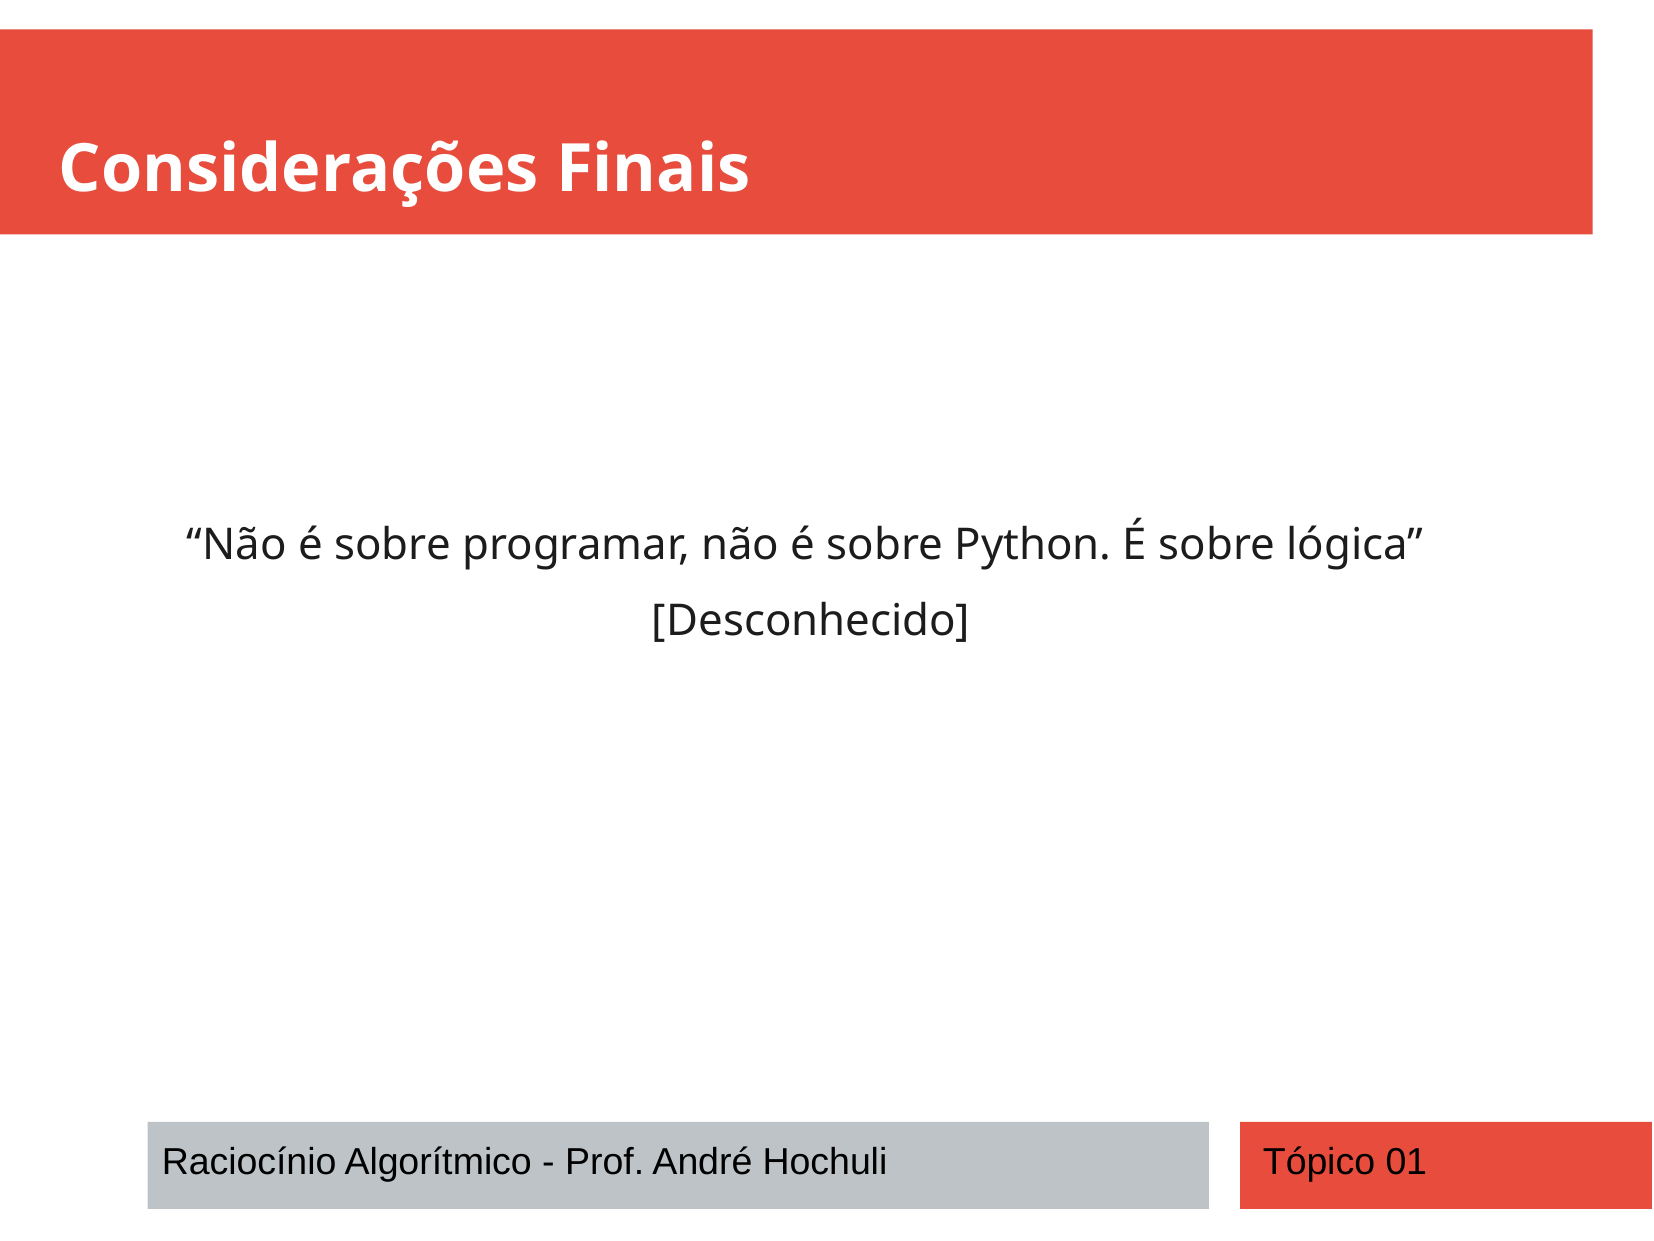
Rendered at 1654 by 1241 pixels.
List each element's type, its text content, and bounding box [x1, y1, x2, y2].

text_box “Não é sobre programar, não é sobre Python. É sobre lógica” [Desconhecido] [59, 324, 1564, 1091]
text_box Tópico 01 [1248, 1129, 1622, 1188]
text_box Considerações Finais [59, 59, 1593, 205]
text_box Raciocínio Algorítmico - Prof. André Hochuli [147, 1129, 1203, 1188]
